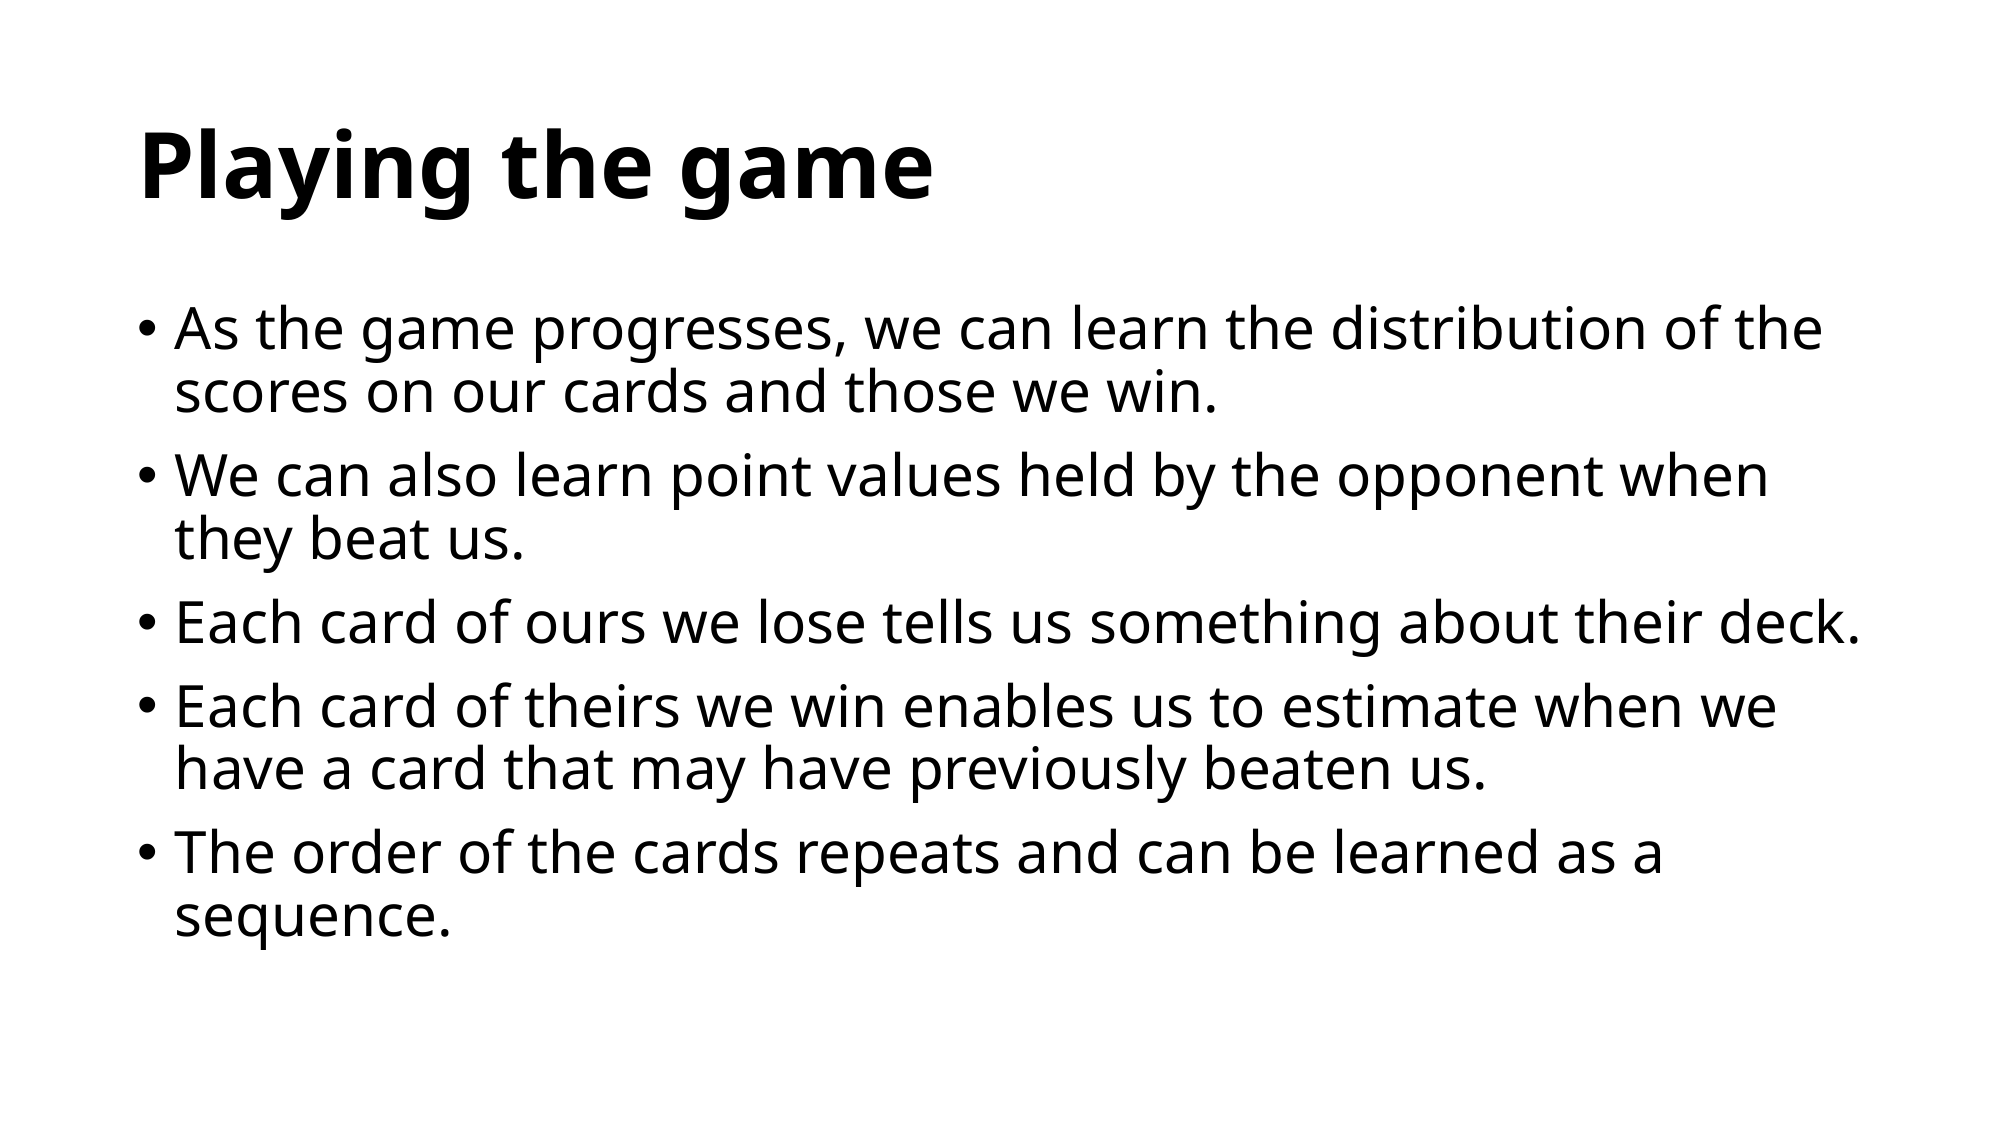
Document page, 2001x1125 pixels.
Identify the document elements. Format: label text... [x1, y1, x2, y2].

title Playing the game [137, 59, 1863, 278]
list As the game progresses, we can learn the distribution of the scores on our cards and those we win. We can also learn point values held by the opponent when they beat us. Each card of ours we lose tells us something about their deck. Each card of theirs we win enables us to estimate when we have a card that may have previously beaten us. The order of the cards repeats and can be learned as a sequence. [137, 299, 1863, 1014]
